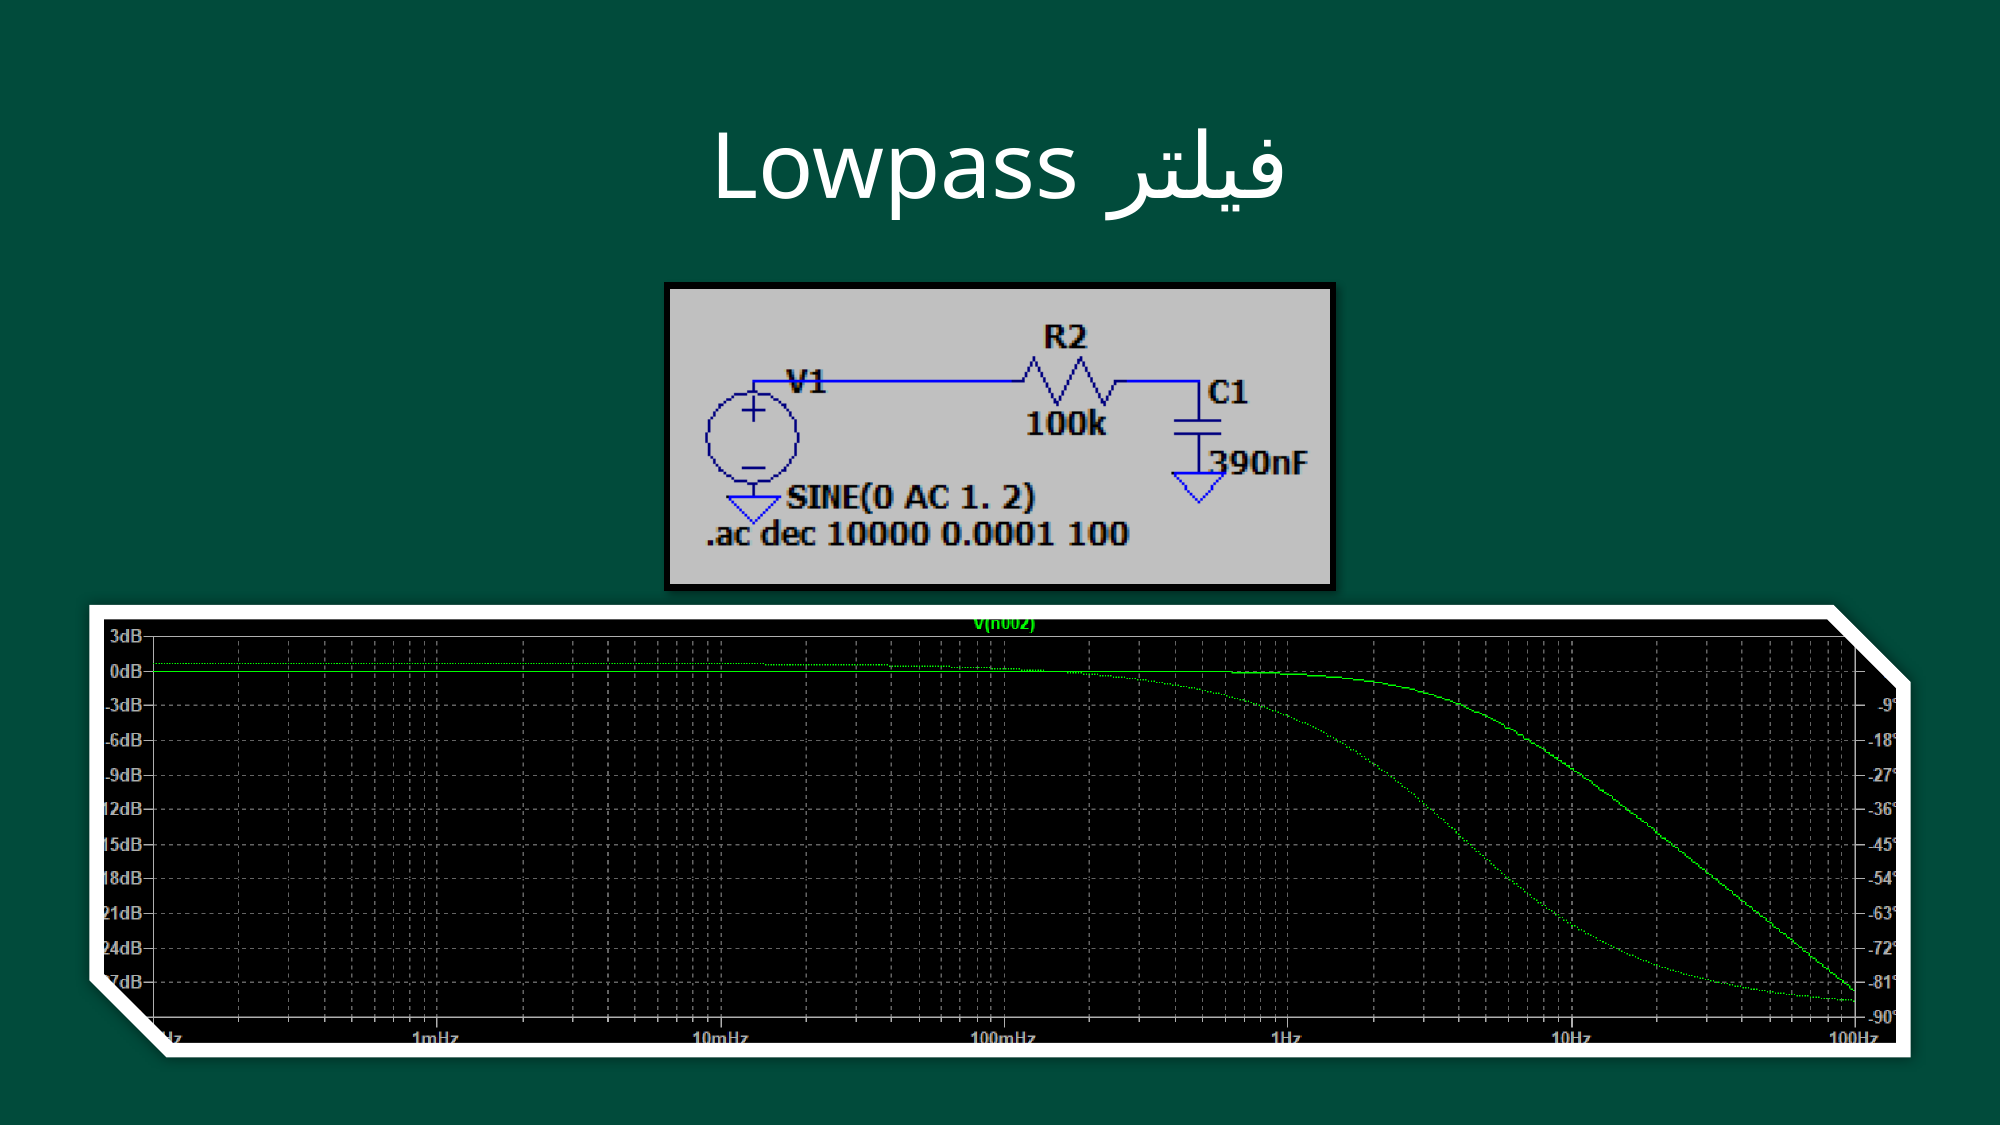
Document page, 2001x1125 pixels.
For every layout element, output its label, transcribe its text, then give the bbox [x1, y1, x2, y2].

title فیلتر Lowpass [137, 59, 1863, 278]
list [670, 288, 1330, 585]
picture [96, 612, 1904, 1051]
